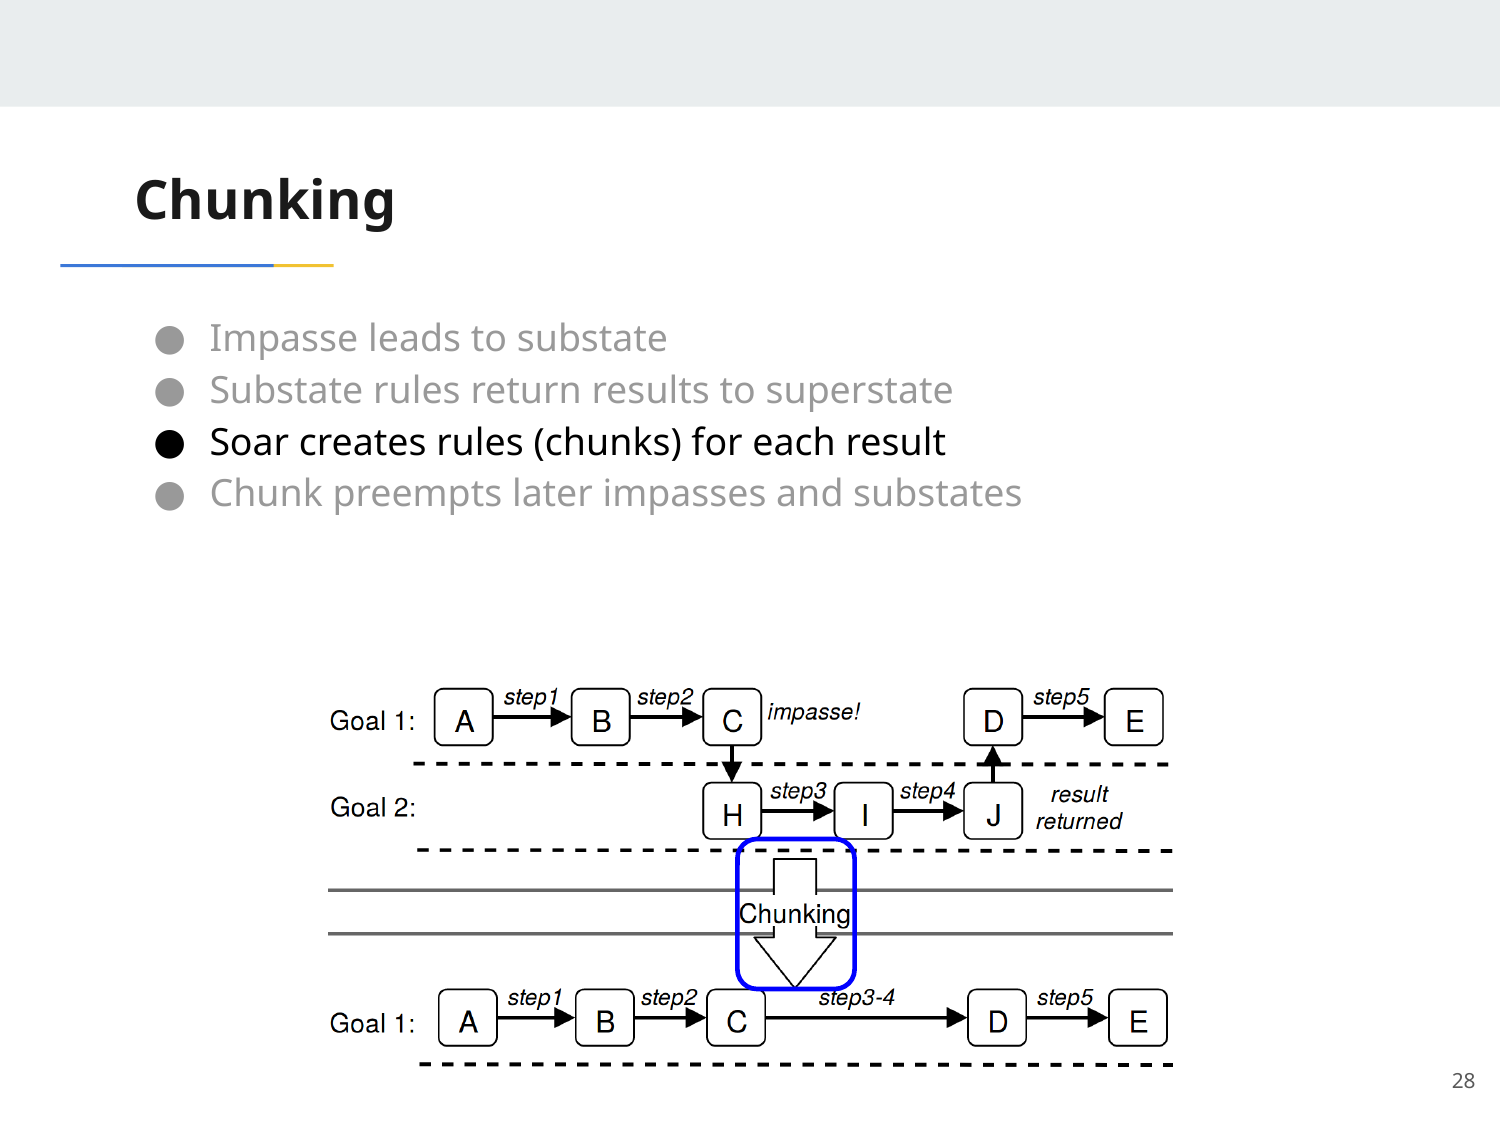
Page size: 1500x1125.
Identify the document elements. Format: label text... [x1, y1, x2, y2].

list Impasse leads to substate Substate rules return results to superstate Soar creates rules (chunks) for each result Chunk preempts later impasses and substates [119, 292, 1381, 608]
title Chunking [119, 150, 1381, 268]
slide_number ‹#› [1400, 1038, 1491, 1125]
picture [326, 684, 1174, 1068]
